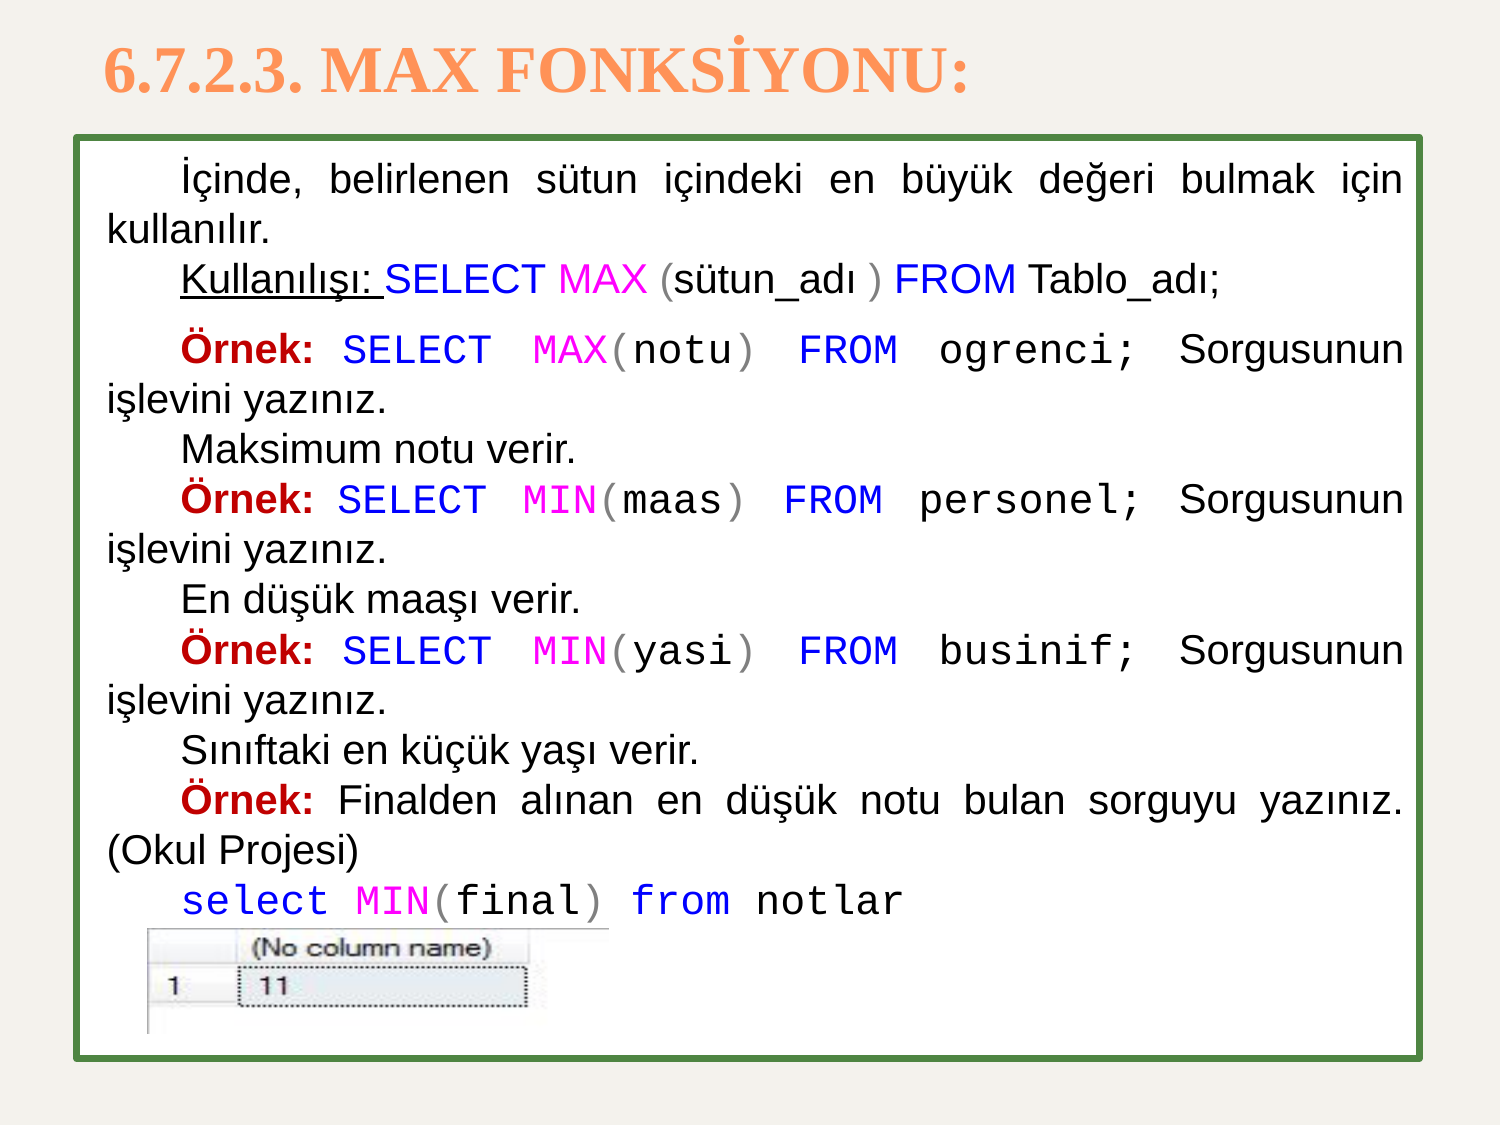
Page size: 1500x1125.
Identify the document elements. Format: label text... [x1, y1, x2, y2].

title 6.7.2.3. MAX FONKSİYONU: [88, 7, 1431, 114]
picture [147, 928, 609, 1034]
list İçinde, belirlenen sütun içindeki en büyük değeri bulmak için kullanılır. Kullanılışı: SELECT MAX (sütun_adı ) FROM Tablo_adı; Örnek: SELECT MAX(notu) FROM ogrenci; Sorgusunun işlevini yazınız. Maksimum notu verir. Örnek: SELECT MIN(maas) FROM personel; Sorgusunun işlevini yazınız. En düşük maaşı verir. Örnek: SELECT MIN(yasi) FROM businif; Sorgusunun işlevini yazınız. Sınıftaki en küçük yaşı verir. Örnek: Finalden alınan en düşük notu bulan sorguyu yazınız. (Okul Projesi) select MIN(final) from notlar [73, 134, 1423, 1062]
